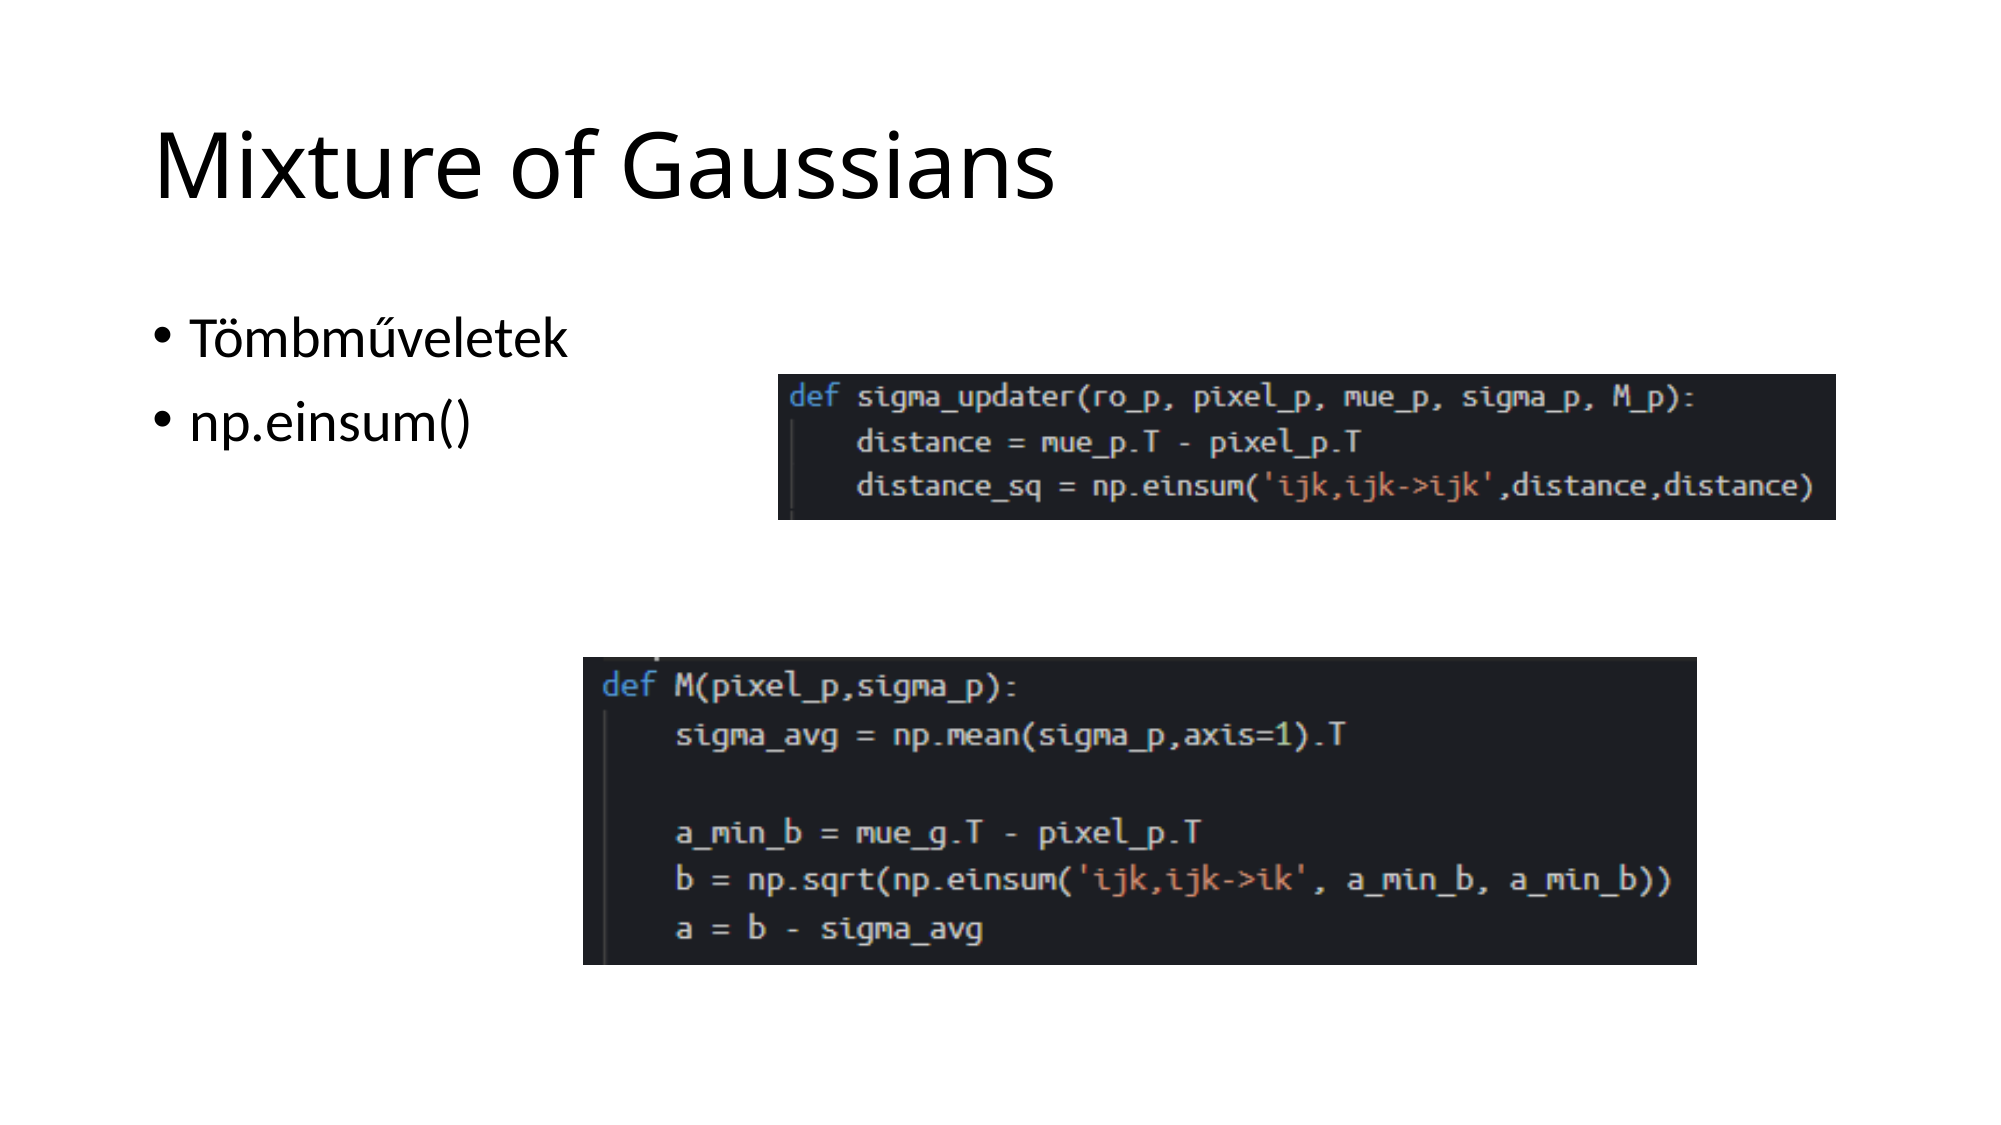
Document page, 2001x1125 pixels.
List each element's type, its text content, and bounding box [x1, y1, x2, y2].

list Tömbműveletek np.einsum() [137, 299, 1863, 1014]
title Mixture of Gaussians [137, 59, 1863, 278]
picture [583, 657, 1697, 965]
picture [778, 374, 1836, 520]
